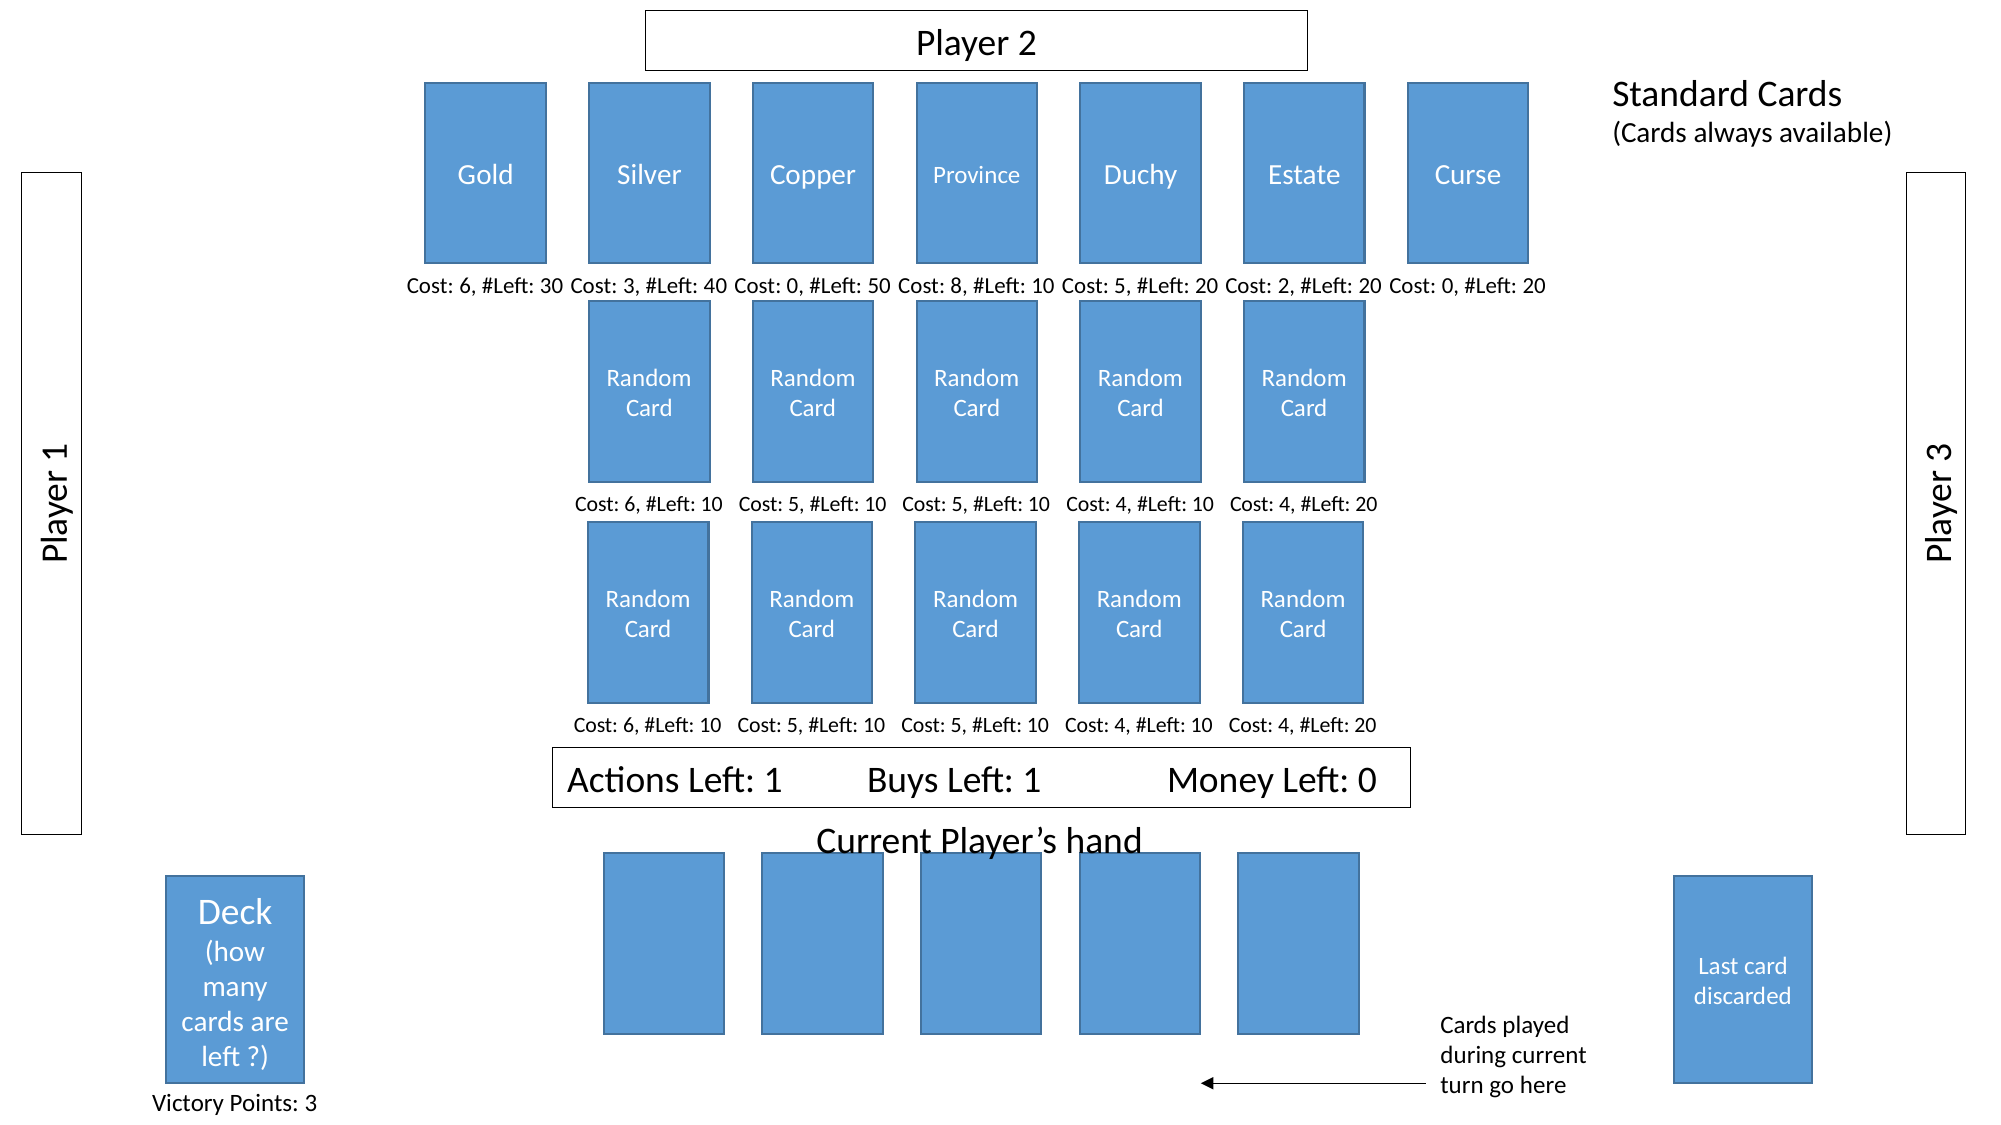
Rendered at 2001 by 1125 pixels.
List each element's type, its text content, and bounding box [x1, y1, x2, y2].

text_box Standard Cards (Cards always available) [1597, 61, 1922, 157]
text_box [558, 300, 1395, 524]
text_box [403, 82, 1550, 301]
text_box Deck (how many cards are left ?) [165, 875, 305, 1079]
text_box Player 2 [645, 10, 1308, 71]
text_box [603, 808, 1359, 1035]
text_box Cards played during current turn go here [1425, 1001, 1628, 1106]
text_box Player 3 [1906, 172, 1966, 835]
text_box Player 1 [21, 172, 82, 835]
text_box Actions Left: 1 Buys Left: 1 Money Left: 0 [552, 747, 1411, 808]
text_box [557, 521, 1394, 745]
text_box Last card discarded [1673, 875, 1813, 1084]
text_box Victory Points: 3 [137, 1079, 333, 1125]
